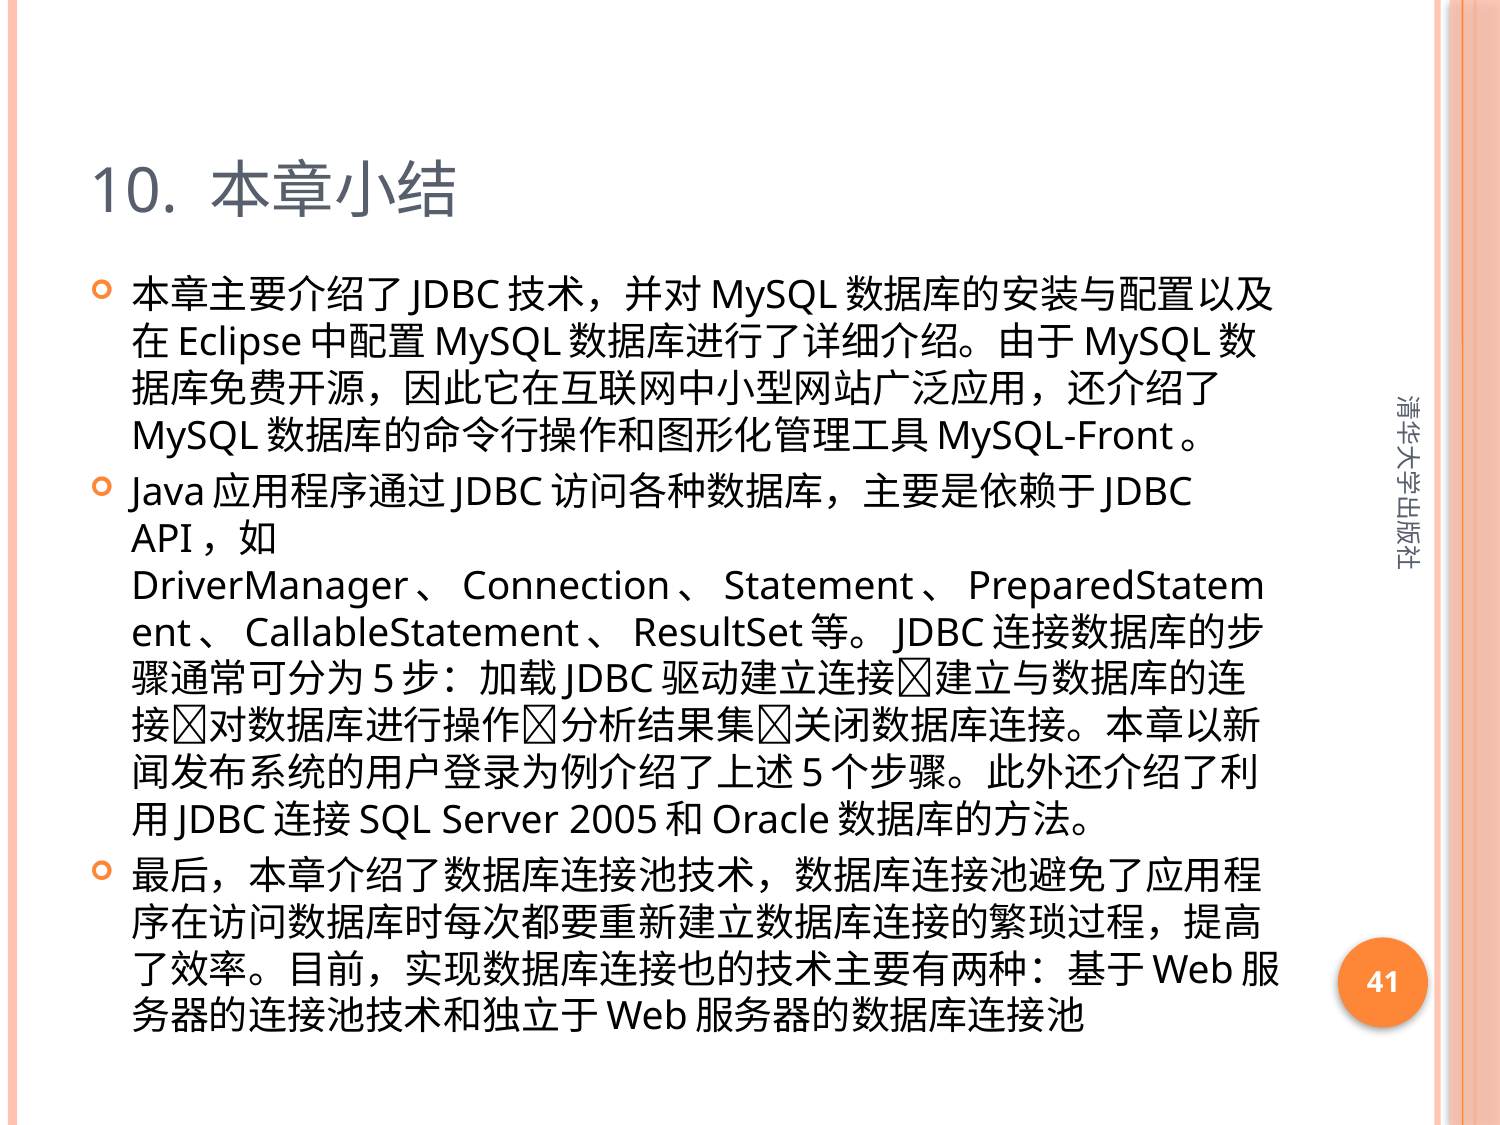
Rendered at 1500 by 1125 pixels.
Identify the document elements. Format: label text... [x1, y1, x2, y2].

list 本章主要介绍了JDBC技术，并对MySQL数据库的安装与配置以及在Eclipse中配置MySQL数据库进行了详细介绍。由于MySQL数据库免费开源，因此它在互联网中小型网站广泛应用，还介绍了MySQL数据库的命令行操作和图形化管理工具MySQL-Front。 Java应用程序通过JDBC访问各种数据库，主要是依赖于JDBC API，如DriverManager、Connection、Statement、PreparedStatement、CallableStatement、ResultSet等。JDBC连接数据库的步骤通常可分为5步：加载JDBC驱动建立连接建立与数据库的连接对数据库进行操作分析结果集关闭数据库连接。本章以新闻发布系统的用户登录为例介绍了上述5个步骤。此外还介绍了利用JDBC连接SQL Server 2005和Oracle数据库的方法。 最后，本章介绍了数据库连接池技术，数据库连接池避免了应用程序在访问数据库时每次都要重新建立数据库连接的繁琐过程，提高了效率。目前，实现数据库连接也的技术主要有两种：基于Web服务器的连接池技术和独立于Web服务器的数据库连接池 [75, 262, 1300, 1062]
title 10. 本章小结 [75, 45, 1300, 233]
slide_number 41 [1333, 940, 1434, 1027]
footer 清华大学出版社 [1379, 380, 1440, 906]
